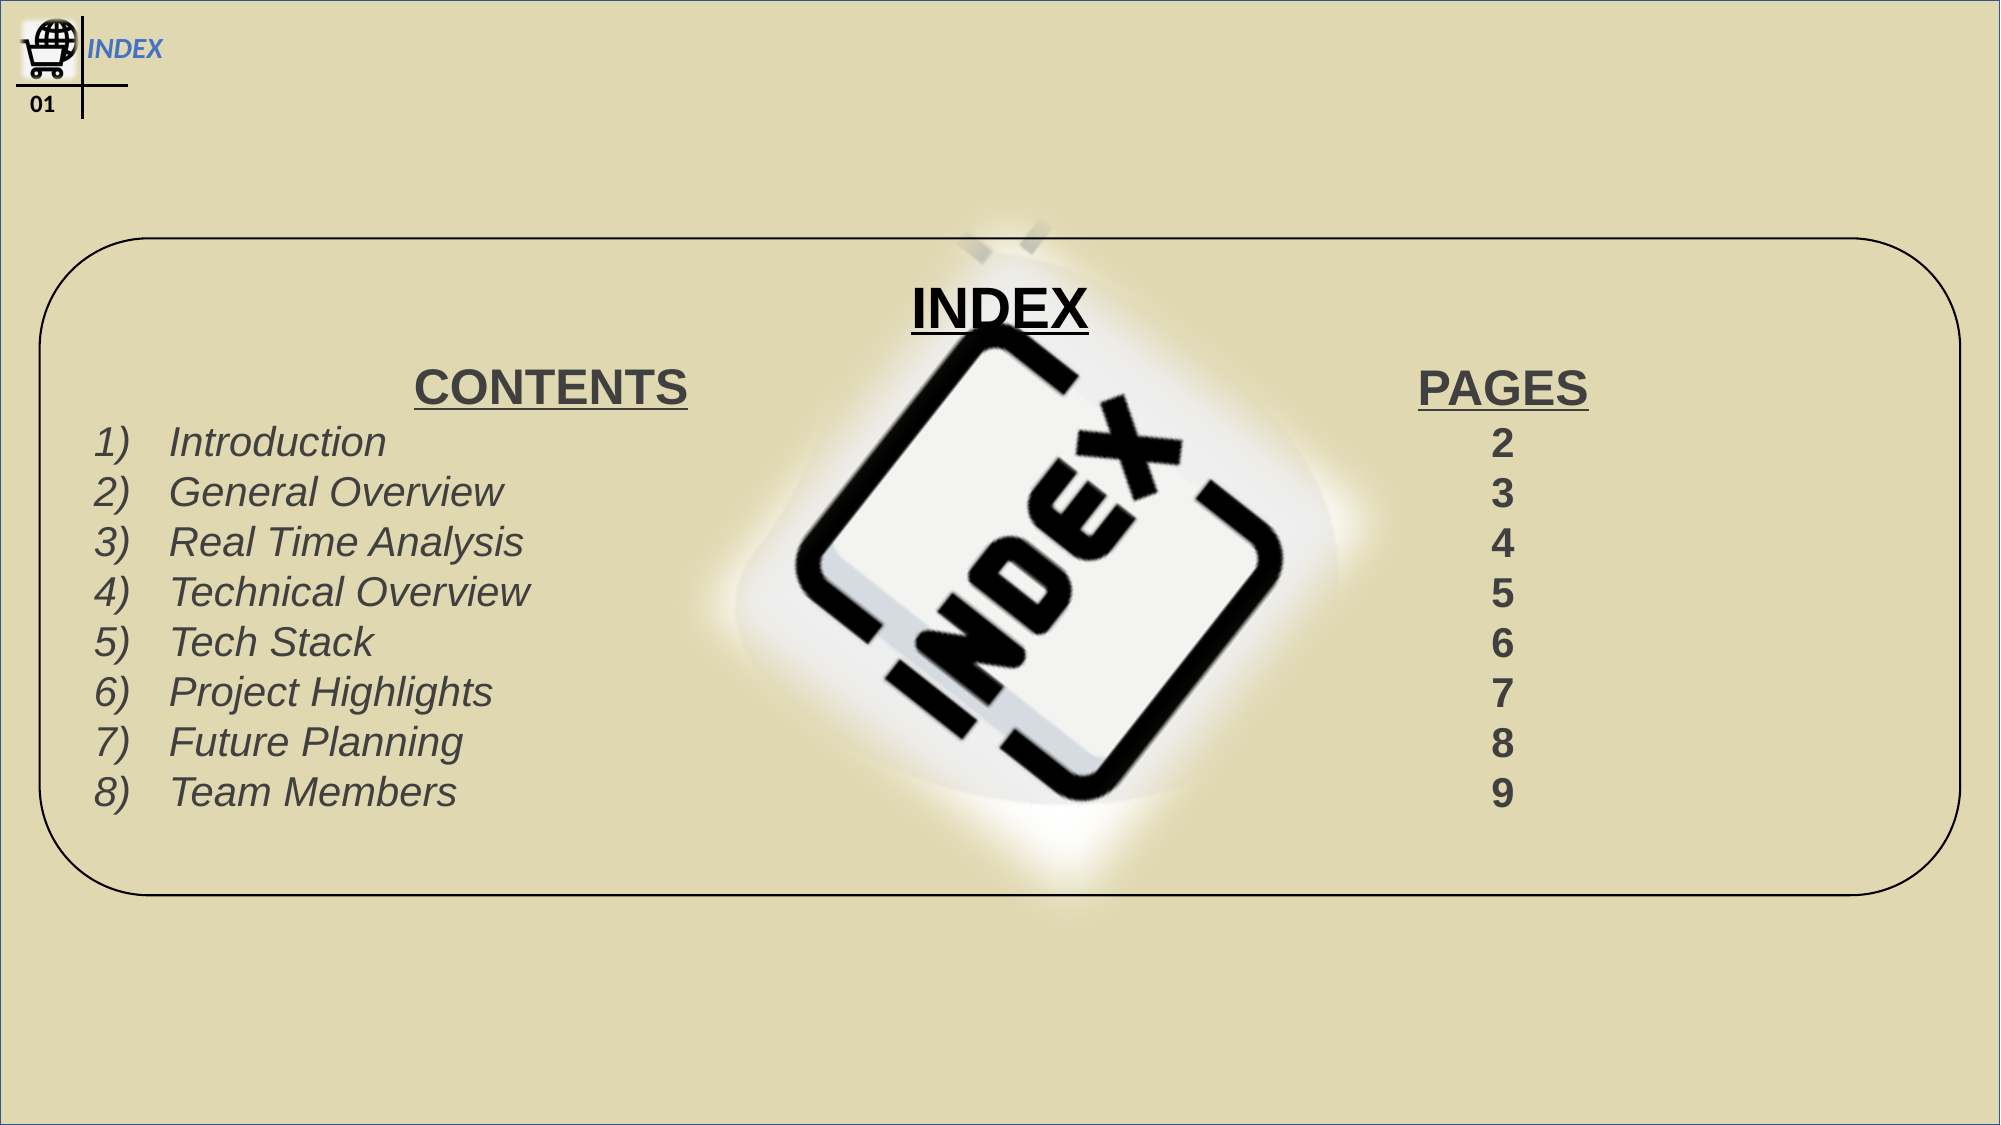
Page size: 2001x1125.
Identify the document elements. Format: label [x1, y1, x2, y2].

text_box [0, 0, 2000, 1125]
